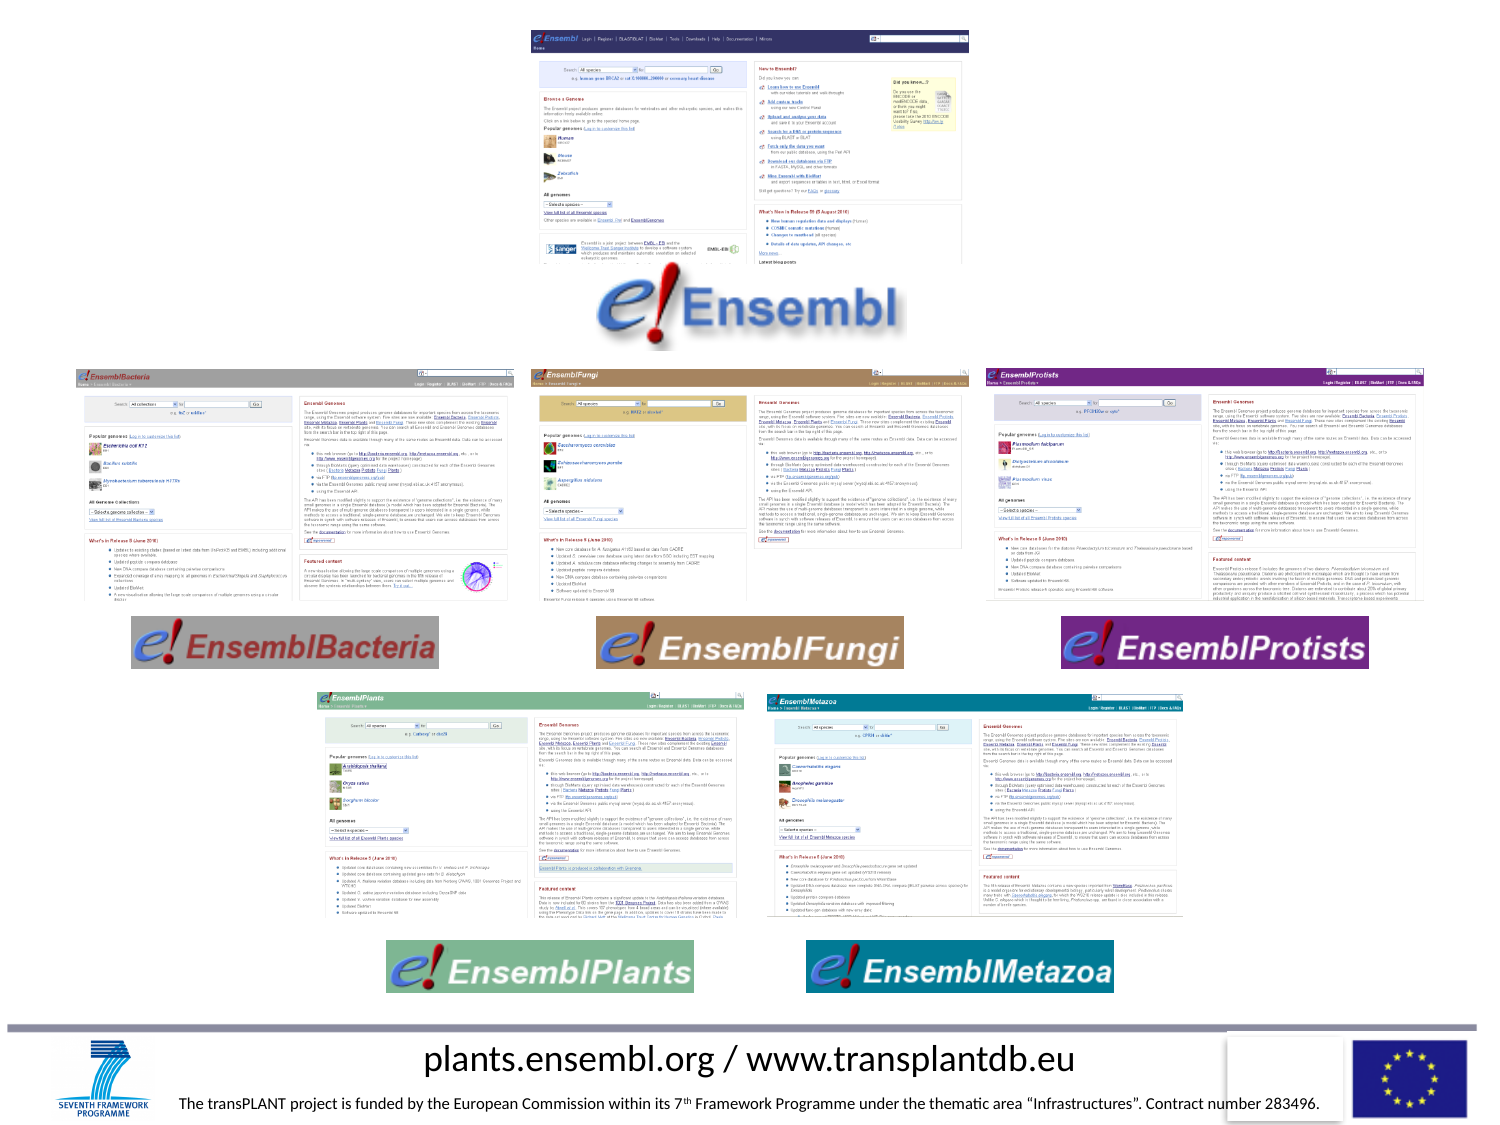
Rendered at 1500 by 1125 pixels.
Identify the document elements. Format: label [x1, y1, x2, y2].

picture [0, 1015, 1500, 1125]
text_box [386, 940, 1114, 993]
picture [531, 30, 969, 351]
text_box [76, 368, 1424, 602]
text_box [131, 616, 1369, 670]
text_box [317, 692, 1183, 919]
